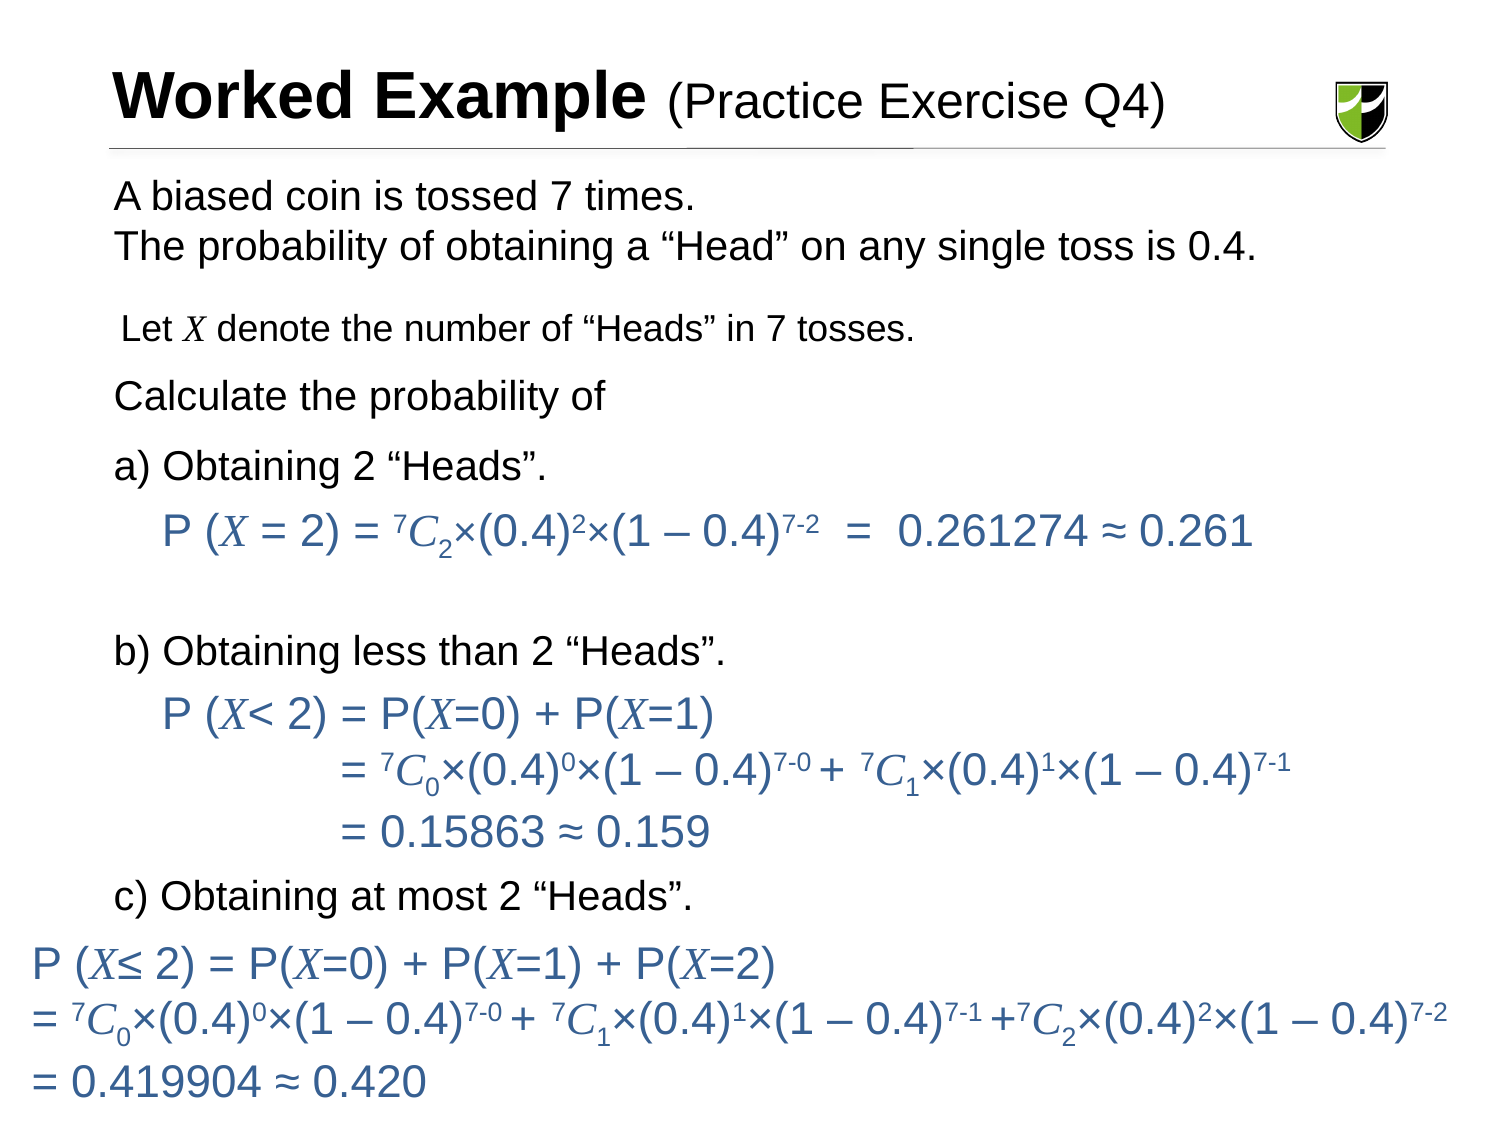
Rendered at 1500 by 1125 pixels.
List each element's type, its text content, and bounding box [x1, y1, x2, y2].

text_box P (X = 2) = 7C2×(0.4)2×(1 – 0.4)7-2 = 0.261274 ≈ 0.261 [147, 493, 1470, 572]
text_box A biased coin is tossed 7 times. The probability of obtaining a “Head” on any single toss is 0.4. Calculate the probability of a) Obtaining 2 “Heads”. b) Obtaining less than 2 “Heads”. c) Obtaining at most 2 “Heads”. [98, 161, 1448, 926]
text_box P (X< 2) = P(X=0) + P(X=1) = 7C0×(0.4)0×(1 – 0.4)7-0 + 7C1×(0.4)1×(1 – 0.4)7-1 = 0.15863 ≈ 0.159 [147, 676, 1500, 864]
text_box Worked Example (Practice Exercise Q4) [97, 45, 1425, 139]
picture [1335, 139, 1393, 143]
text_box Let X denote the number of “Heads” in 7 tosses. [105, 296, 966, 357]
text_box P (X≤ 2) = P(X=0) + P(X=1) + P(X=2) = 7C0×(0.4)0×(1 – 0.4)7-0 + 7C1×(0.4)1×(1 – 0.4)7-1 +7C2×(0.4)2×(1 – 0.4)7-2 = 0.419904 ≈ 0.420 [16, 926, 1500, 1114]
